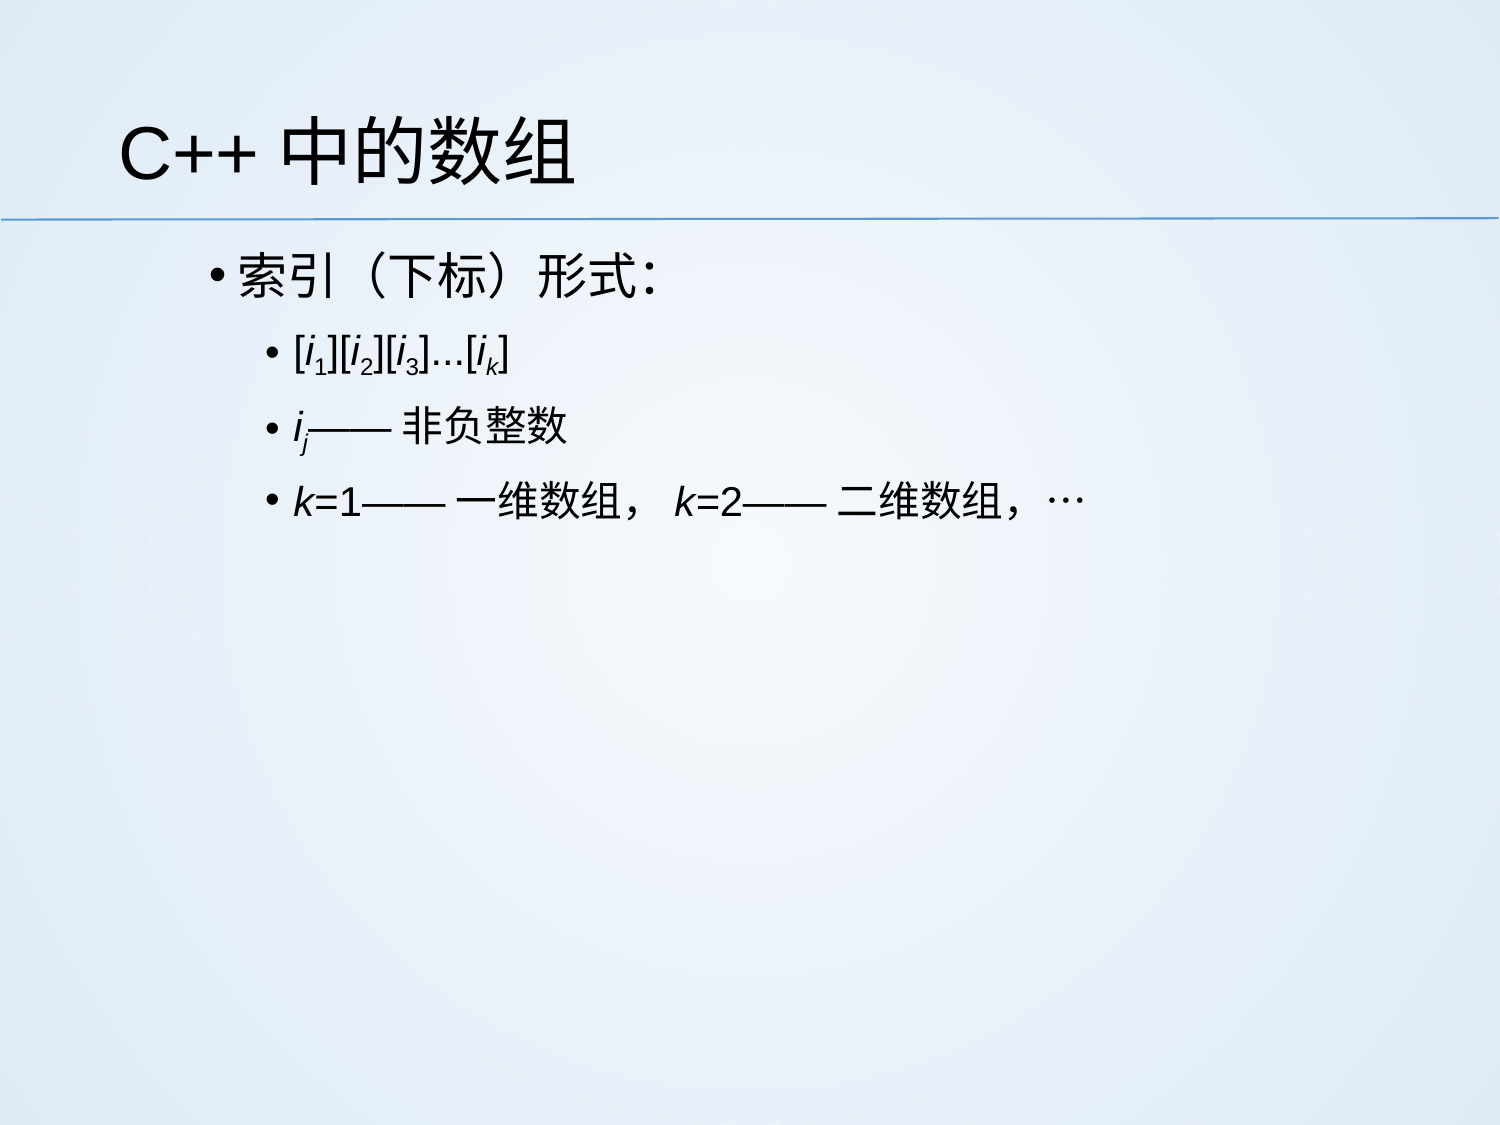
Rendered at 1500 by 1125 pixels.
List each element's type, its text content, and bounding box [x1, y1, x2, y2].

title C++中的数组 [103, 59, 1397, 223]
list 索引（下标）形式： [i1][i2][i3]...[ik] ij——非负整数 k=1——一维数组，k=2——二维数组，… [193, 224, 1469, 1125]
